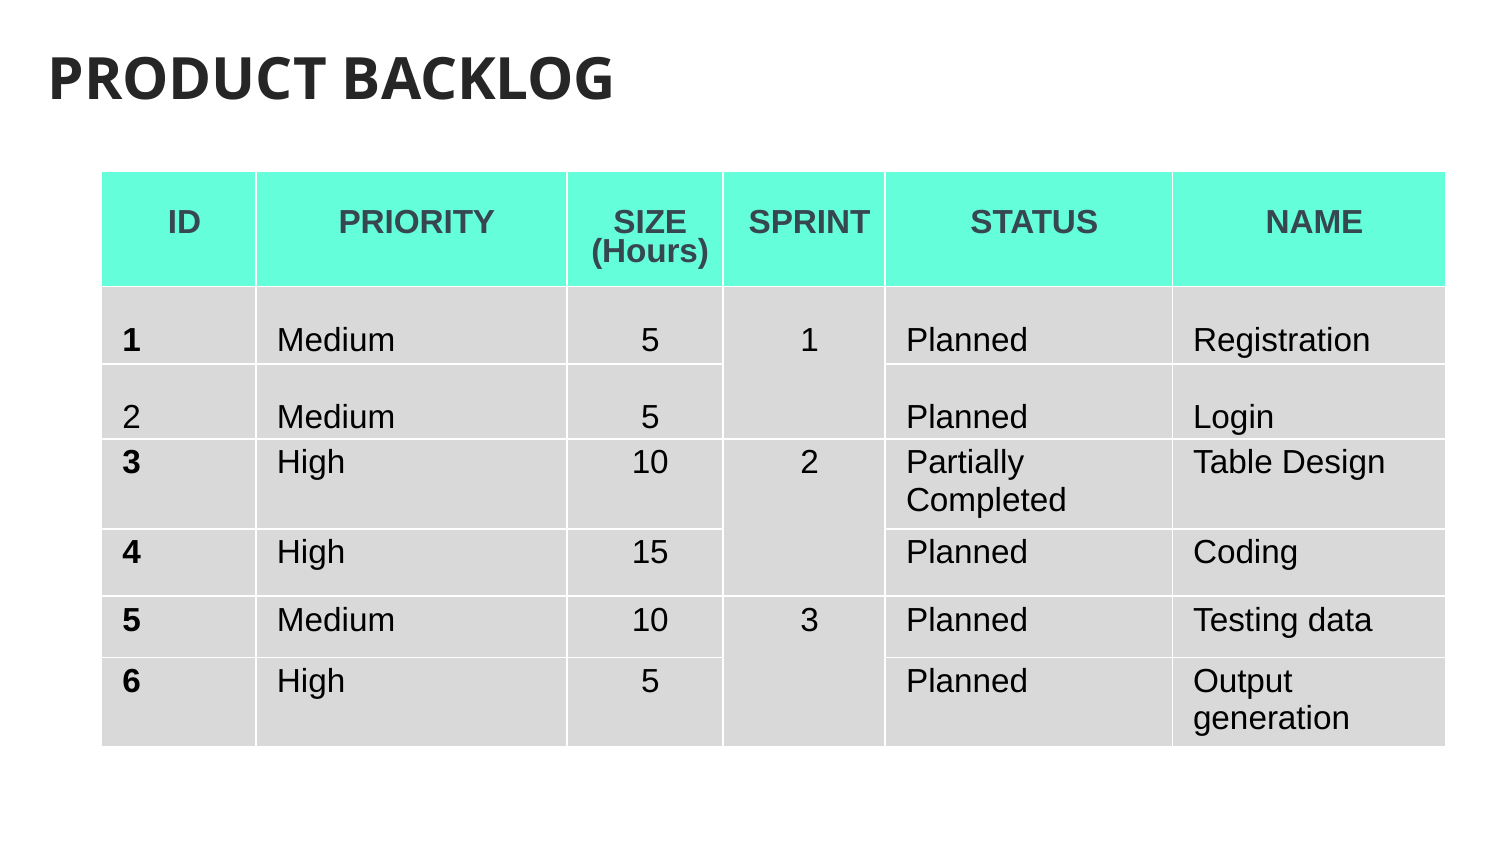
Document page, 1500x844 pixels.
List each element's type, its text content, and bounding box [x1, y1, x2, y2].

table_cell Medium [257, 365, 566, 438]
table_cell 10 [568, 597, 722, 657]
table_cell Planned [886, 597, 1172, 657]
table_header STATUS [886, 172, 1172, 286]
table_cell 5 [568, 365, 722, 438]
table_cell Registration [1173, 287, 1445, 363]
table_cell 2 [102, 365, 255, 438]
table_cell Planned [886, 658, 1172, 746]
table_cell 15 [568, 530, 722, 595]
table_cell 1 [102, 287, 255, 363]
table_cell Planned [886, 287, 1172, 363]
table_cell 3 [102, 440, 255, 528]
table_cell 6 [102, 658, 255, 746]
table_header SPRINT [724, 172, 884, 286]
table_cell Coding [1173, 530, 1445, 595]
table_cell Login [1173, 365, 1445, 438]
table_cell 3 [724, 597, 884, 746]
table_cell Testing data [1173, 597, 1445, 657]
table_cell Medium [257, 597, 566, 657]
table_cell 5 [102, 597, 255, 657]
table_cell 4 [102, 530, 255, 595]
table_cell High [257, 440, 566, 528]
table_cell 10 [568, 440, 722, 528]
table_cell 2 [724, 440, 884, 595]
table_cell Partially Completed [886, 440, 1172, 528]
table_cell Planned [886, 530, 1172, 595]
table_cell High [257, 530, 566, 595]
table_cell Table Design [1173, 440, 1445, 528]
table_header ID [102, 172, 255, 286]
table_cell Medium [257, 287, 566, 363]
table_cell 5 [568, 287, 722, 363]
table_cell Output generation [1173, 658, 1445, 746]
table_header SIZE (Hours) [568, 172, 722, 286]
table_cell 1 [724, 287, 884, 438]
table_header PRIORITY [257, 172, 566, 286]
table_cell Planned [886, 365, 1172, 438]
table_header NAME [1173, 172, 1445, 286]
table_cell 5 [568, 658, 722, 746]
subtitle PRODUCT BACKLOG [0, 45, 734, 122]
table_cell High [257, 658, 566, 746]
